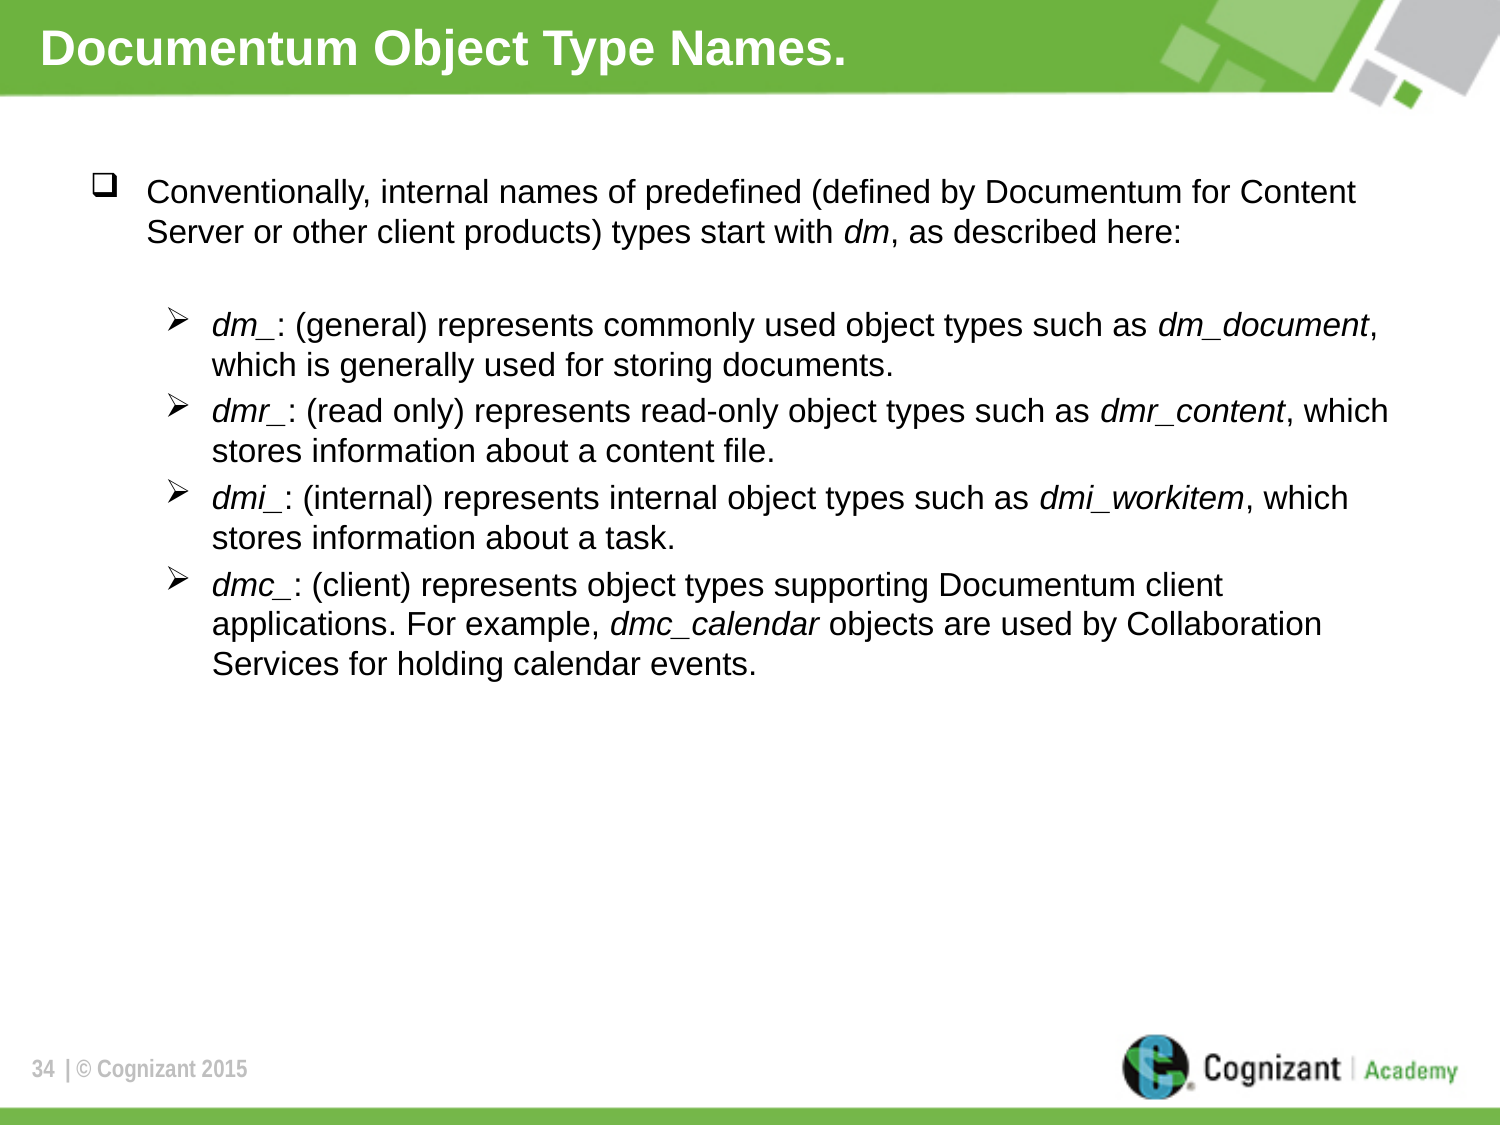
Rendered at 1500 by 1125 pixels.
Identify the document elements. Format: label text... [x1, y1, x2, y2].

slide_number 34 [16, 1037, 88, 1098]
list Conventionally, internal names of predefined (defined by Documentum for Content Server or other client products) types start with dm, as described here: dm_: (general) represents commonly used object types such as dm_document, which is generally used for storing documents. dmr_: (read only) represents read-only object types such as dmr_content, which stores information about a content file. dmi_: (internal) represents internal object types such as dmi_workitem, which stores information about a task. dmc_: (client) represents object types supporting Documentum client applications. For example, dmc_calendar objects are used by Collaboration Services for holding calendar events. [74, 162, 1426, 1006]
picture [0, 0, 1500, 1125]
title Documentum Object Type Names. [24, 3, 1200, 88]
footer | © Cognizant 2015 [88, 1037, 275, 1098]
